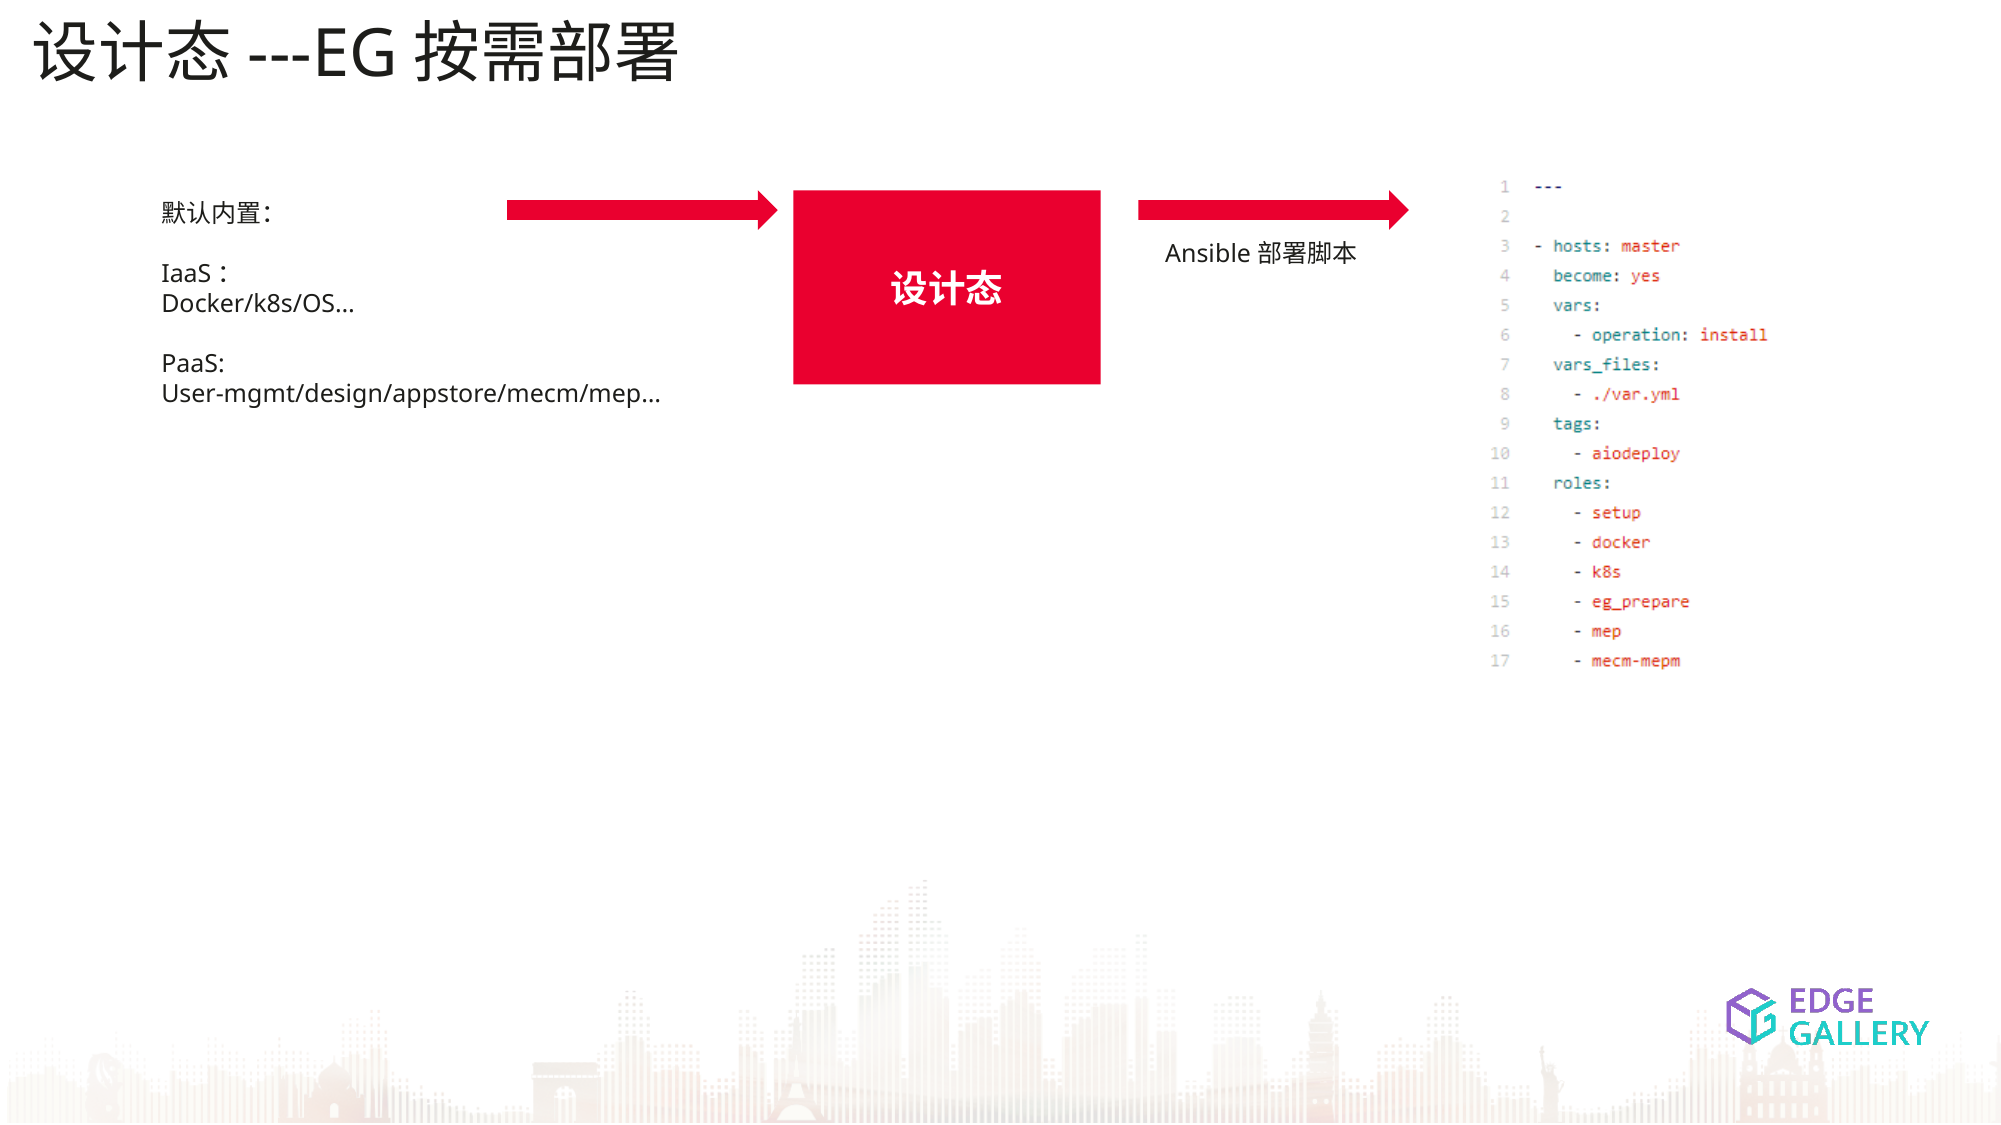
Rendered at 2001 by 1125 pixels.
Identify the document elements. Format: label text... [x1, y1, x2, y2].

subtitle 设计态---EG按需部署 [31, 18, 1794, 99]
text_box [1137, 187, 1411, 233]
text_box [726, 187, 780, 233]
text_box Ansible部署脚本 [1150, 230, 1372, 275]
text_box 设计态 [792, 189, 1102, 385]
picture [1489, 172, 1779, 680]
text_box 默认内置： IaaS： Docker/k8s/OS… PaaS: User-mgmt/design/appstore/mecm/mep… [146, 190, 726, 445]
picture [7, 879, 2001, 1123]
